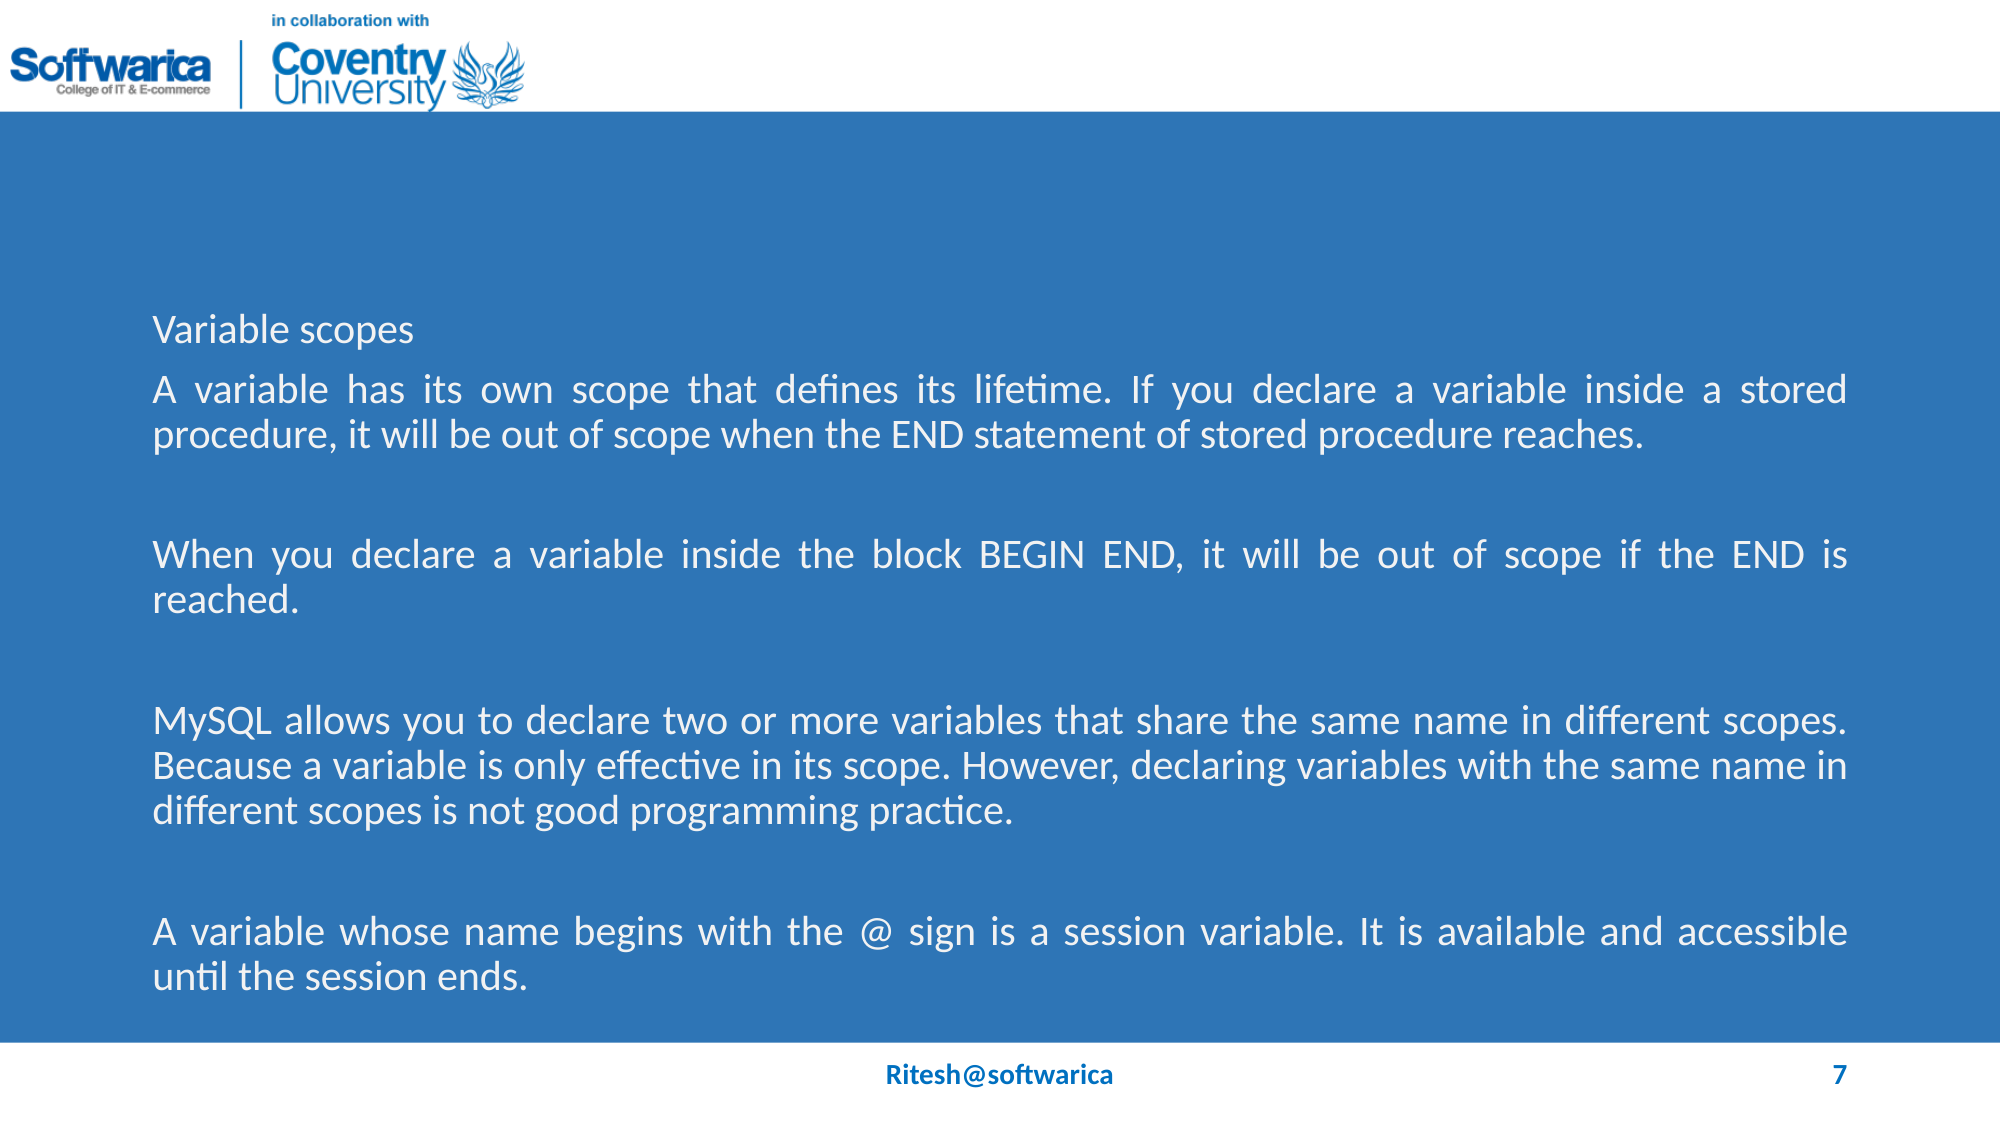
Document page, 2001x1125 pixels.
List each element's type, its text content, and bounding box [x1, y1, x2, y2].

list Variable scopes A variable has its own scope that defines its lifetime. If you declare a variable inside a stored procedure, it will be out of scope when the END statement of stored procedure reaches. When you declare a variable inside the block BEGIN END, it will be out of scope if the END is reached. MySQL allows you to declare two or more variables that share the same name in different scopes. Because a variable is only effective in its scope. However, declaring variables with the same name in different scopes is not good programming practice. A variable whose name begins with the @ sign is a session variable. It is available and accessible until the session ends. [137, 299, 1863, 1014]
slide_number 7 [1412, 1042, 1863, 1103]
picture [10, 14, 525, 112]
footer Ritesh@softwarica [662, 1042, 1338, 1103]
